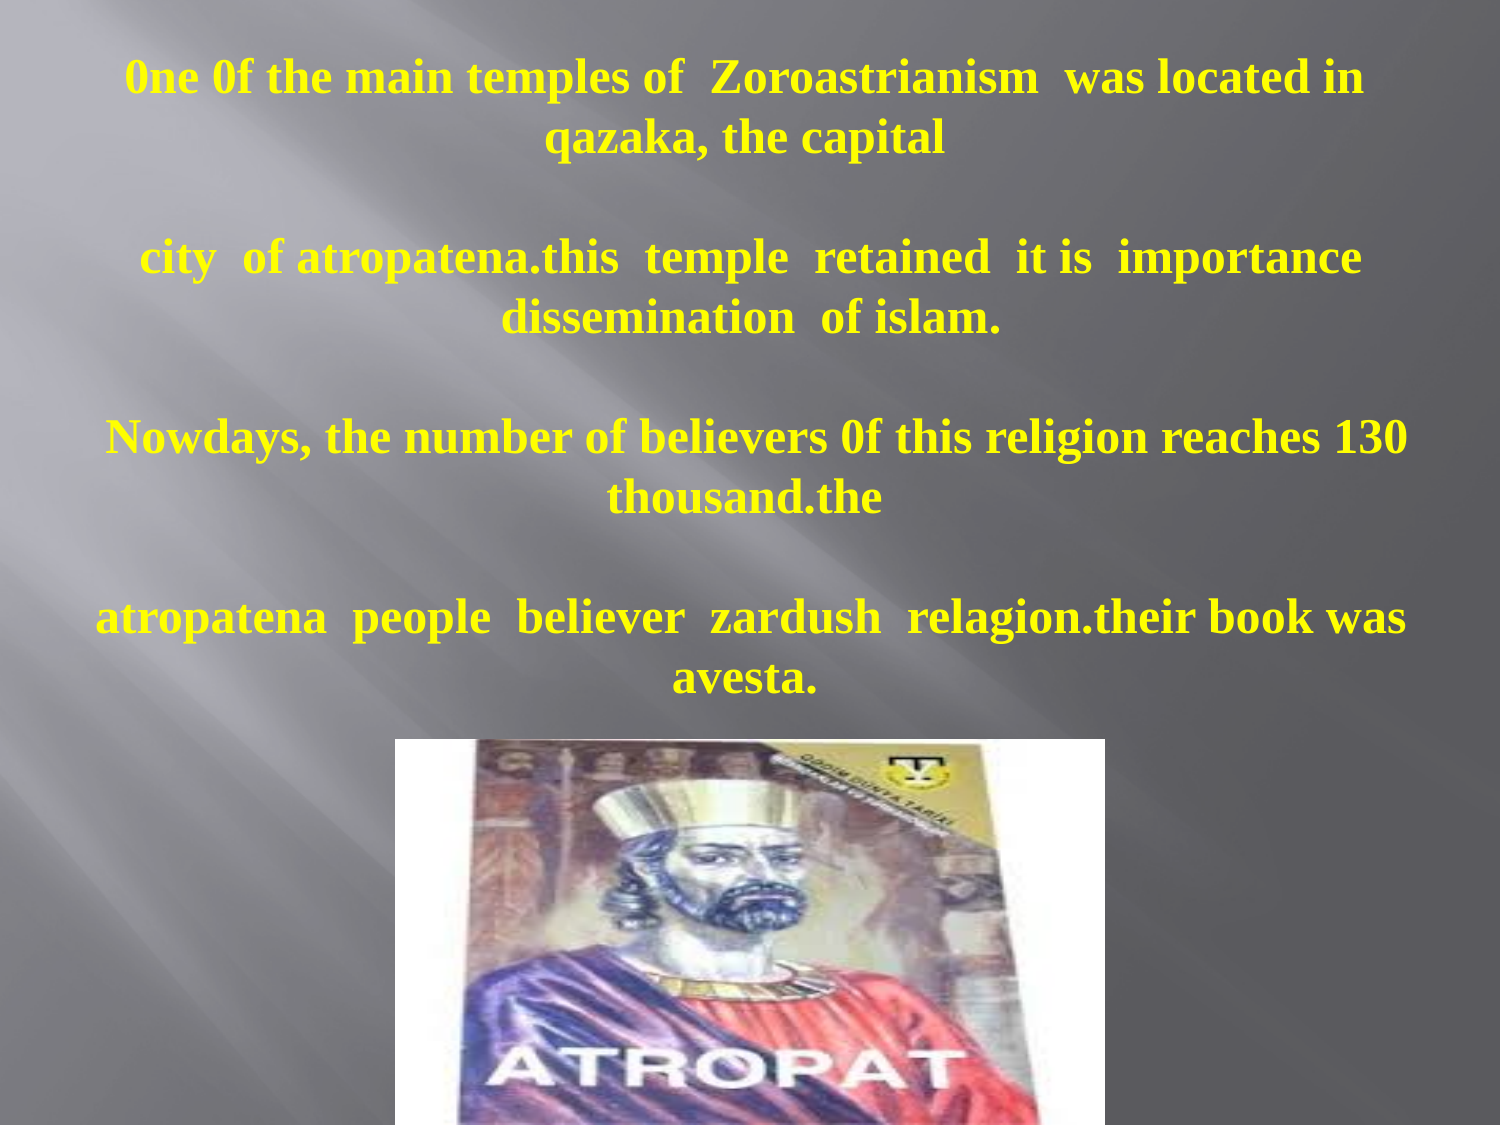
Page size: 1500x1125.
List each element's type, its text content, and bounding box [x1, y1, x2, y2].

title 0ne 0f the main temples of Zoroastrianism was located in qazaka, the capital city of atropatena.this temple retained it is importance dissemination of islam. Nowdays, the number of believers 0f this religion reaches 130 thousand.the atropatena people believer zardush relagion.their book was avesta. [21, 30, 1481, 716]
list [395, 739, 1105, 1125]
